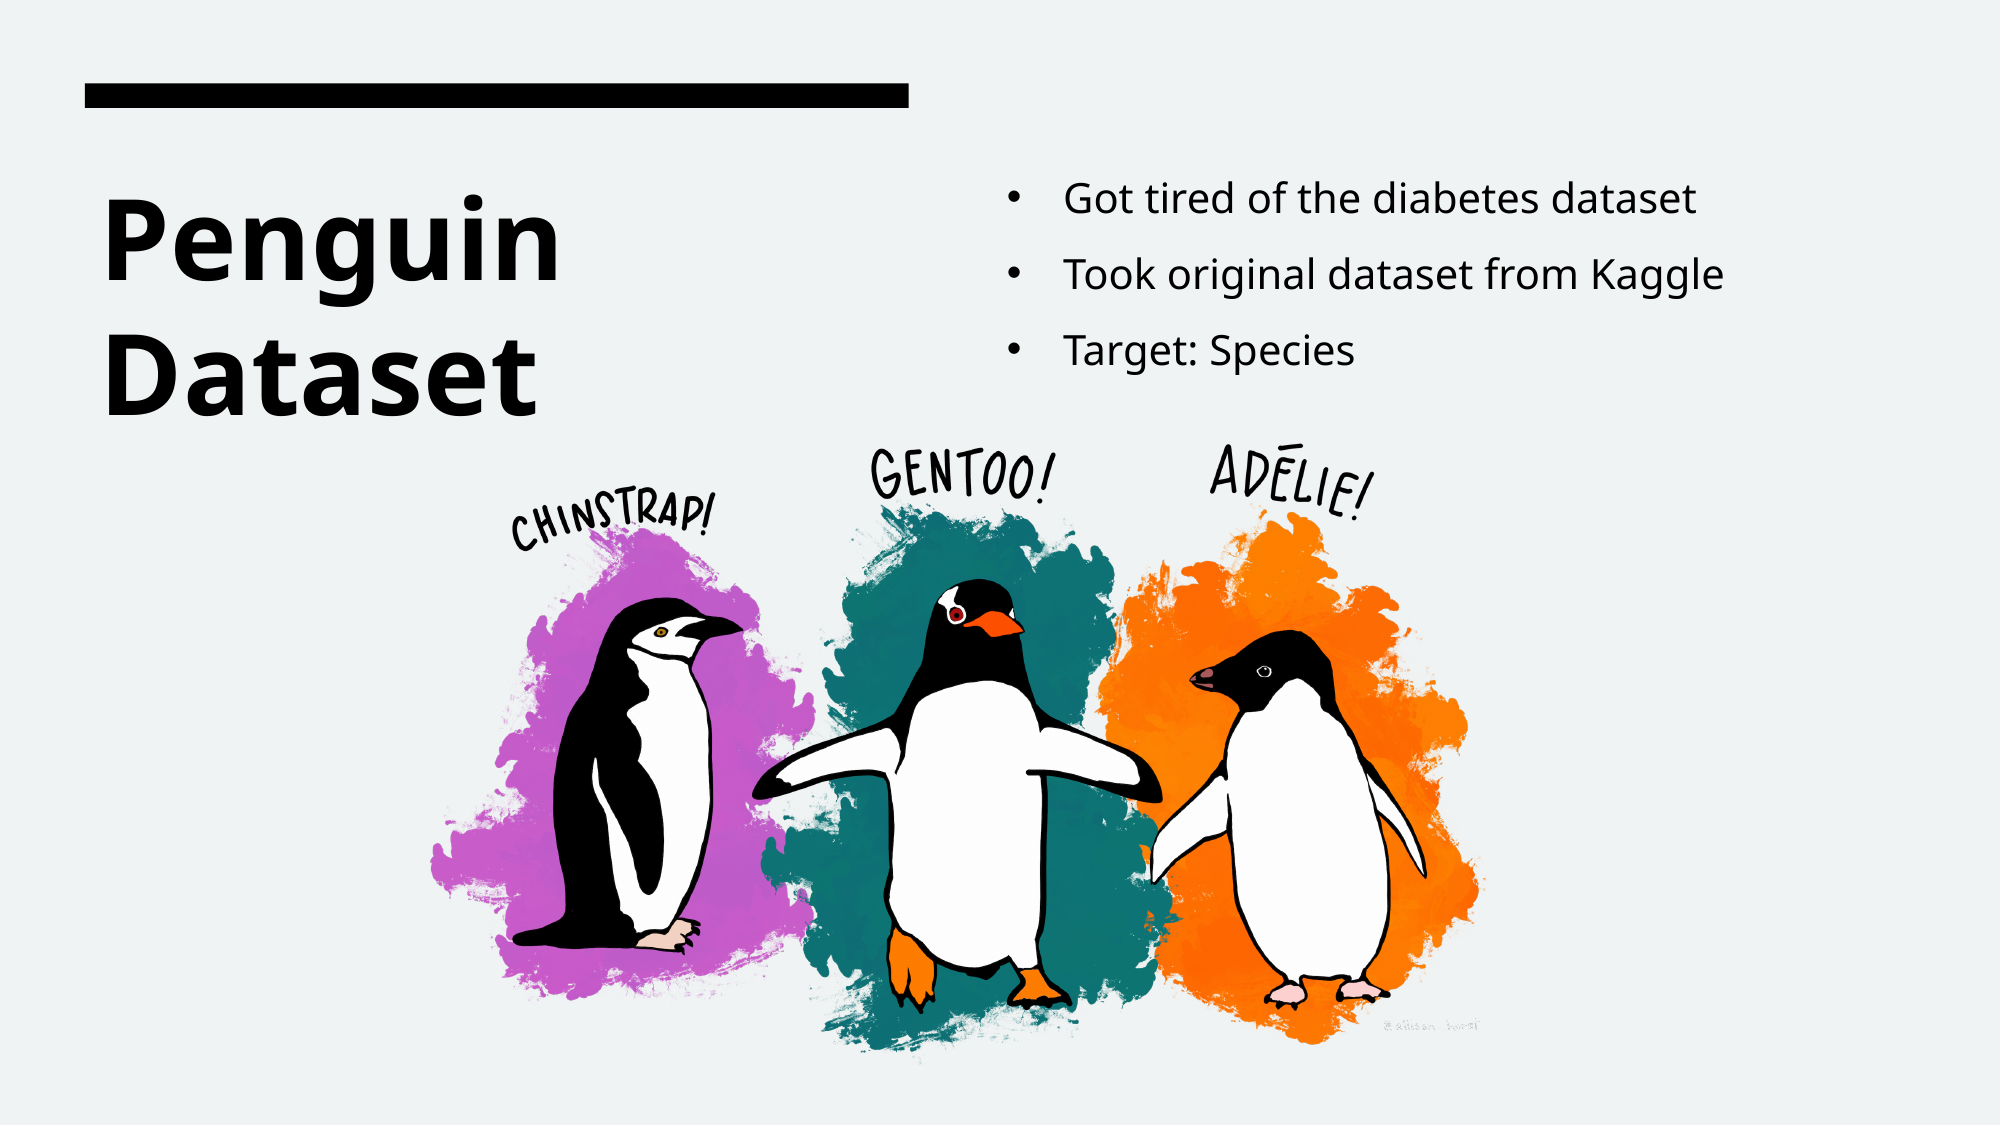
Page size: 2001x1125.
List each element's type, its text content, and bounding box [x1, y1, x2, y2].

title Penguin Dataset [84, 160, 909, 960]
picture [386, 404, 1528, 1086]
list Got tired of the diabetes dataset Took original dataset from Kaggle Target: Species [991, 158, 1917, 958]
